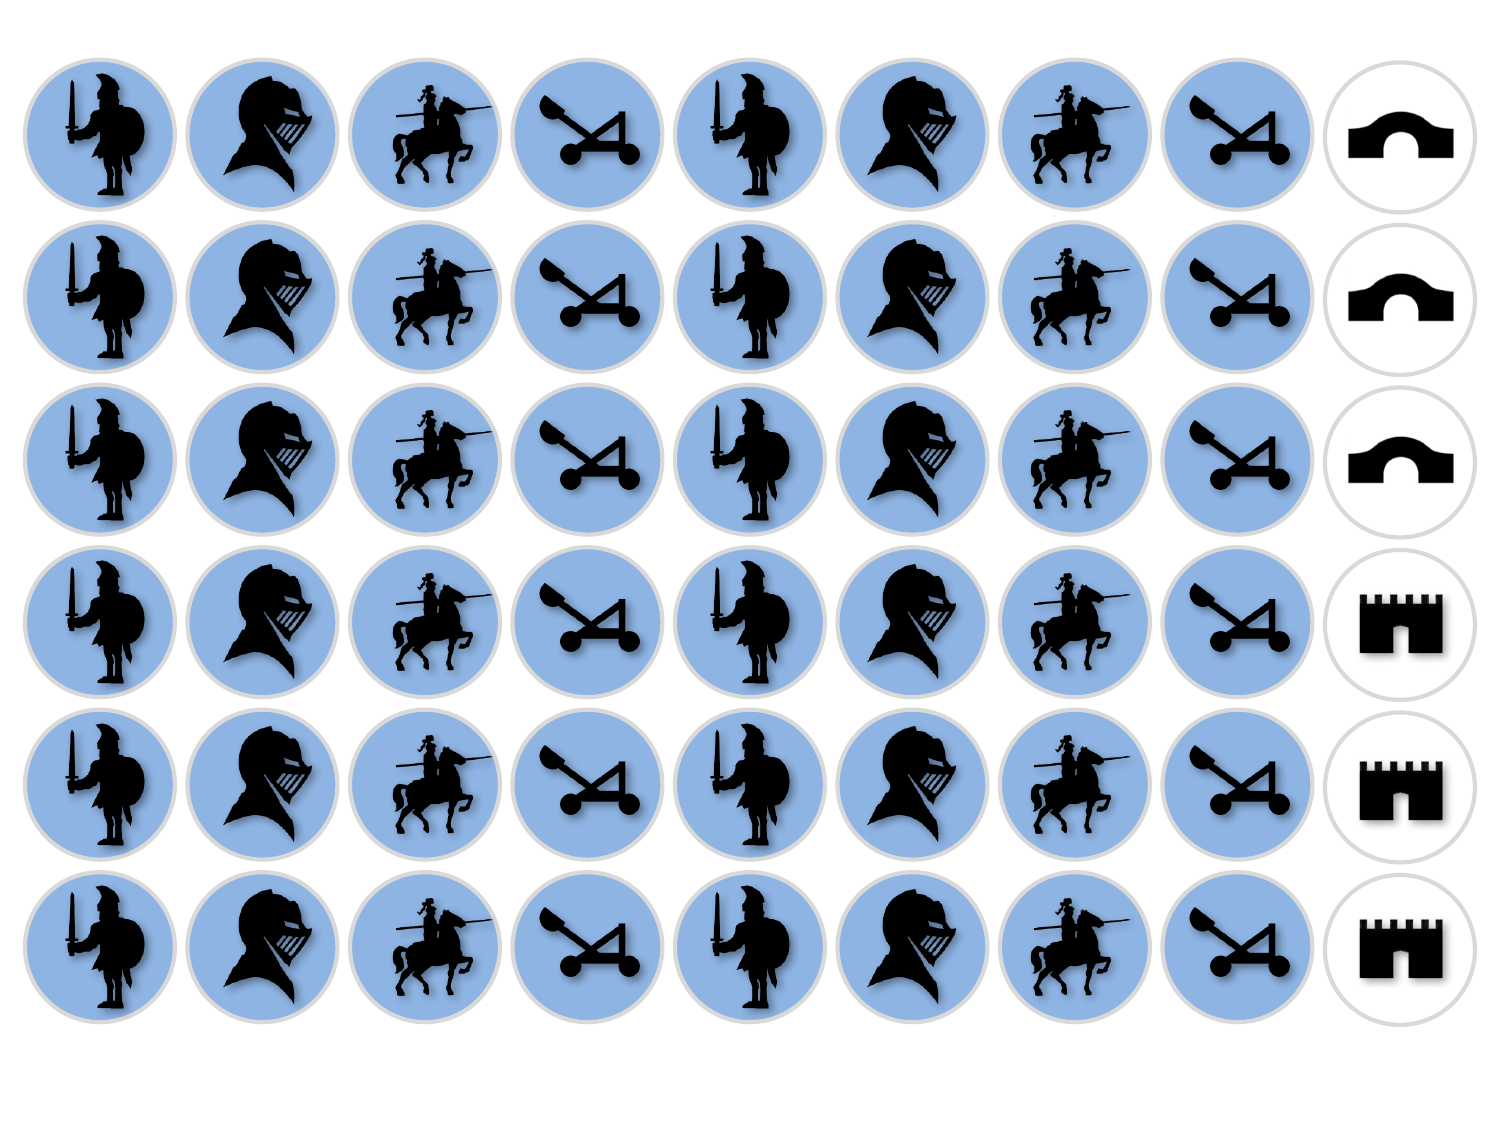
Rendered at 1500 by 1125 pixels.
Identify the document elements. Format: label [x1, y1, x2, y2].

text_box [1200, 707, 1275, 717]
text_box [1026, 870, 1124, 887]
picture [531, 720, 647, 836]
text_box [1189, 195, 1286, 212]
text_box [1188, 357, 1286, 375]
text_box [22, 98, 32, 172]
text_box [510, 738, 526, 832]
text_box [350, 220, 474, 358]
text_box [1324, 387, 1476, 538]
text_box [1189, 845, 1286, 862]
picture [381, 727, 496, 842]
text_box [1026, 545, 1124, 562]
picture [1019, 77, 1134, 192]
picture [193, 384, 346, 537]
text_box [538, 682, 637, 700]
picture [1181, 395, 1297, 511]
text_box [656, 912, 665, 983]
text_box [1306, 911, 1315, 983]
text_box [1036, 364, 1114, 375]
picture [1181, 557, 1297, 674]
text_box [22, 748, 32, 822]
text_box [549, 870, 626, 880]
text_box [350, 870, 474, 1025]
text_box [1306, 99, 1315, 170]
text_box [22, 423, 32, 497]
text_box [1142, 746, 1153, 823]
text_box [1142, 421, 1153, 498]
text_box [22, 585, 32, 659]
text_box [1160, 250, 1176, 344]
text_box [1142, 96, 1153, 173]
text_box [1199, 545, 1276, 555]
text_box [1160, 738, 1176, 832]
text_box [381, 523, 466, 537]
text_box [1034, 525, 1116, 537]
text_box [350, 57, 473, 196]
picture [1019, 402, 1134, 517]
text_box [1160, 413, 1176, 507]
text_box [997, 899, 1014, 995]
text_box [549, 220, 626, 230]
text_box [1142, 909, 1153, 986]
picture [531, 70, 647, 186]
picture [37, 549, 182, 695]
text_box [539, 845, 636, 862]
picture [682, 549, 827, 695]
text_box [672, 759, 677, 810]
picture [531, 557, 647, 674]
picture [381, 889, 496, 1005]
text_box [672, 109, 677, 160]
text_box [672, 434, 677, 485]
text_box [1324, 224, 1476, 376]
picture [381, 77, 496, 192]
text_box [350, 382, 473, 523]
text_box [1200, 57, 1275, 67]
text_box [1324, 874, 1476, 1026]
text_box [539, 195, 636, 212]
picture [37, 712, 182, 857]
text_box [350, 545, 474, 684]
picture [381, 240, 496, 355]
text_box [997, 574, 1014, 670]
text_box [1189, 520, 1286, 537]
picture [1019, 240, 1134, 355]
picture [1019, 889, 1134, 1005]
text_box [1324, 549, 1476, 701]
text_box [656, 749, 665, 820]
text_box [656, 424, 665, 495]
picture [682, 874, 827, 1020]
picture [531, 232, 647, 349]
picture [37, 387, 182, 532]
picture [37, 874, 182, 1020]
text_box [550, 707, 625, 717]
text_box [22, 910, 32, 984]
text_box [1200, 382, 1275, 392]
picture [37, 224, 182, 370]
text_box [1306, 424, 1315, 495]
picture [37, 62, 182, 207]
picture [1181, 70, 1297, 186]
picture [838, 871, 991, 1024]
text_box [1324, 62, 1476, 213]
text_box [22, 260, 32, 334]
picture [838, 59, 991, 212]
text_box [672, 922, 677, 973]
text_box [510, 900, 526, 994]
text_box [384, 363, 464, 375]
text_box [1026, 382, 1123, 400]
text_box [1188, 1007, 1287, 1025]
text_box [1142, 259, 1153, 336]
picture [682, 224, 827, 370]
text_box [1199, 870, 1276, 880]
text_box [997, 737, 1014, 832]
picture [193, 871, 346, 1024]
picture [381, 565, 496, 680]
picture [1019, 727, 1134, 842]
text_box [549, 545, 626, 555]
text_box [1026, 707, 1123, 725]
text_box [1160, 575, 1176, 669]
picture [682, 62, 827, 207]
picture [838, 384, 991, 537]
text_box [672, 597, 677, 648]
picture [682, 387, 827, 532]
text_box [1034, 688, 1116, 700]
text_box [1026, 220, 1124, 237]
text_box [1188, 682, 1287, 700]
text_box [1306, 261, 1315, 333]
text_box [1142, 584, 1153, 661]
text_box [350, 707, 473, 845]
text_box [538, 357, 636, 375]
text_box [384, 850, 465, 862]
picture [193, 221, 346, 374]
picture [1019, 565, 1134, 680]
picture [193, 546, 346, 699]
text_box [656, 587, 665, 658]
text_box [1160, 900, 1176, 994]
picture [838, 709, 991, 862]
text_box [1306, 587, 1315, 658]
text_box [656, 261, 665, 333]
text_box [1026, 57, 1123, 75]
picture [531, 395, 647, 511]
text_box [997, 412, 1014, 507]
text_box [1199, 220, 1276, 230]
text_box [1324, 712, 1476, 863]
picture [1181, 232, 1297, 349]
picture [838, 221, 991, 374]
picture [193, 59, 346, 212]
picture [682, 712, 827, 857]
text_box [550, 57, 625, 67]
text_box [383, 687, 466, 700]
picture [193, 709, 346, 862]
text_box [510, 250, 526, 344]
text_box [656, 99, 665, 170]
text_box [1306, 749, 1315, 820]
text_box [997, 249, 1014, 345]
text_box [510, 413, 526, 507]
text_box [1035, 851, 1115, 862]
text_box [510, 88, 526, 182]
picture [531, 882, 647, 999]
picture [1181, 720, 1297, 836]
picture [381, 402, 496, 517]
text_box [384, 200, 465, 212]
text_box [510, 575, 526, 669]
picture [838, 546, 991, 699]
text_box [539, 520, 636, 537]
text_box [1035, 201, 1115, 212]
text_box [997, 87, 1014, 182]
text_box [672, 272, 677, 323]
picture [1181, 882, 1297, 999]
text_box [1160, 88, 1176, 182]
text_box [538, 1007, 636, 1025]
text_box [550, 382, 625, 392]
text_box [1033, 1012, 1117, 1025]
